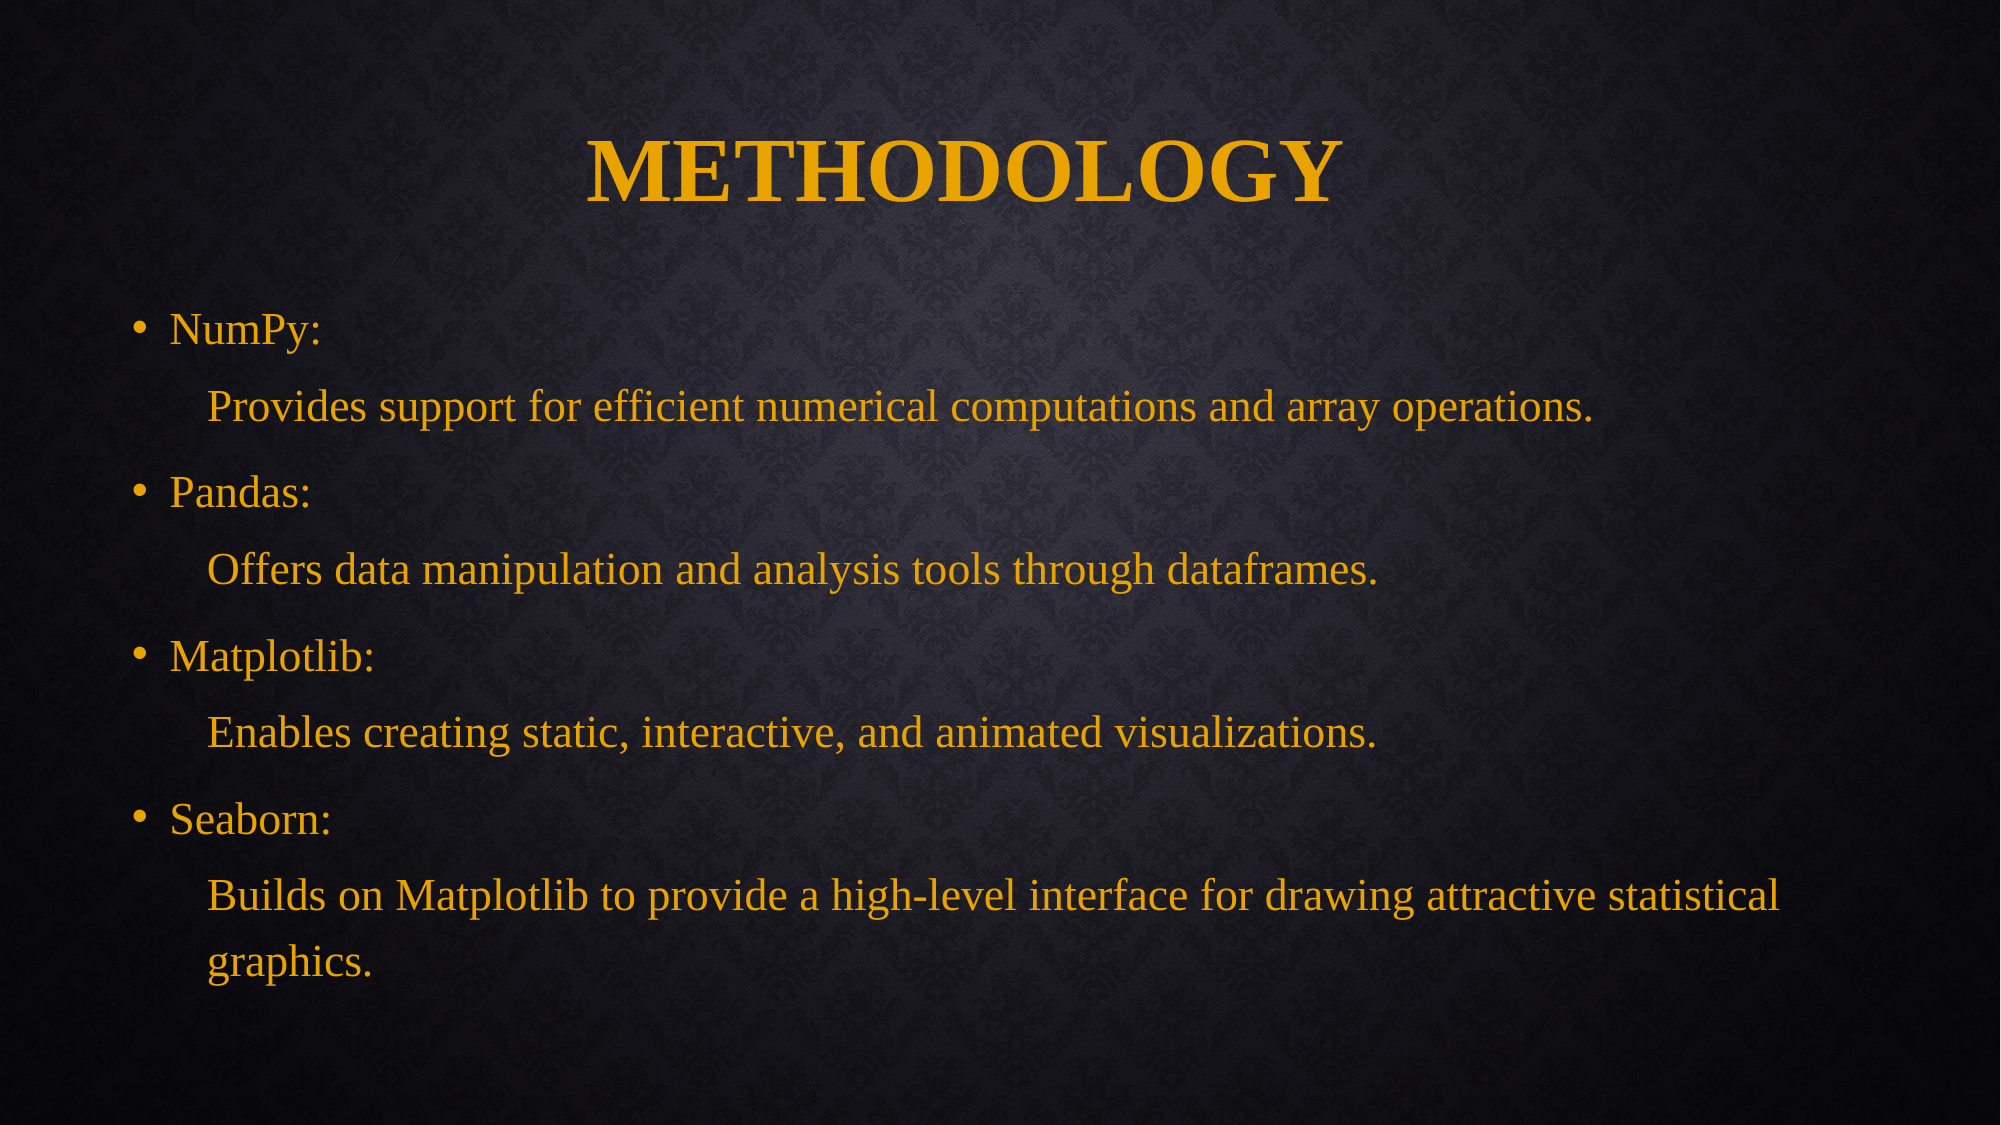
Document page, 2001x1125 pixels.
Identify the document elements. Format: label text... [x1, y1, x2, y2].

list NumPy: Provides support for efficient numerical computations and array operations. Pandas: Offers data manipulation and analysis tools through dataframes. Matplotlib: Enables creating static, interactive, and animated visualizations. Seaborn: Builds on Matplotlib to provide a high-level interface for drawing attractive statistical graphics. [116, 280, 1816, 1017]
title Methodology [116, 62, 1816, 280]
